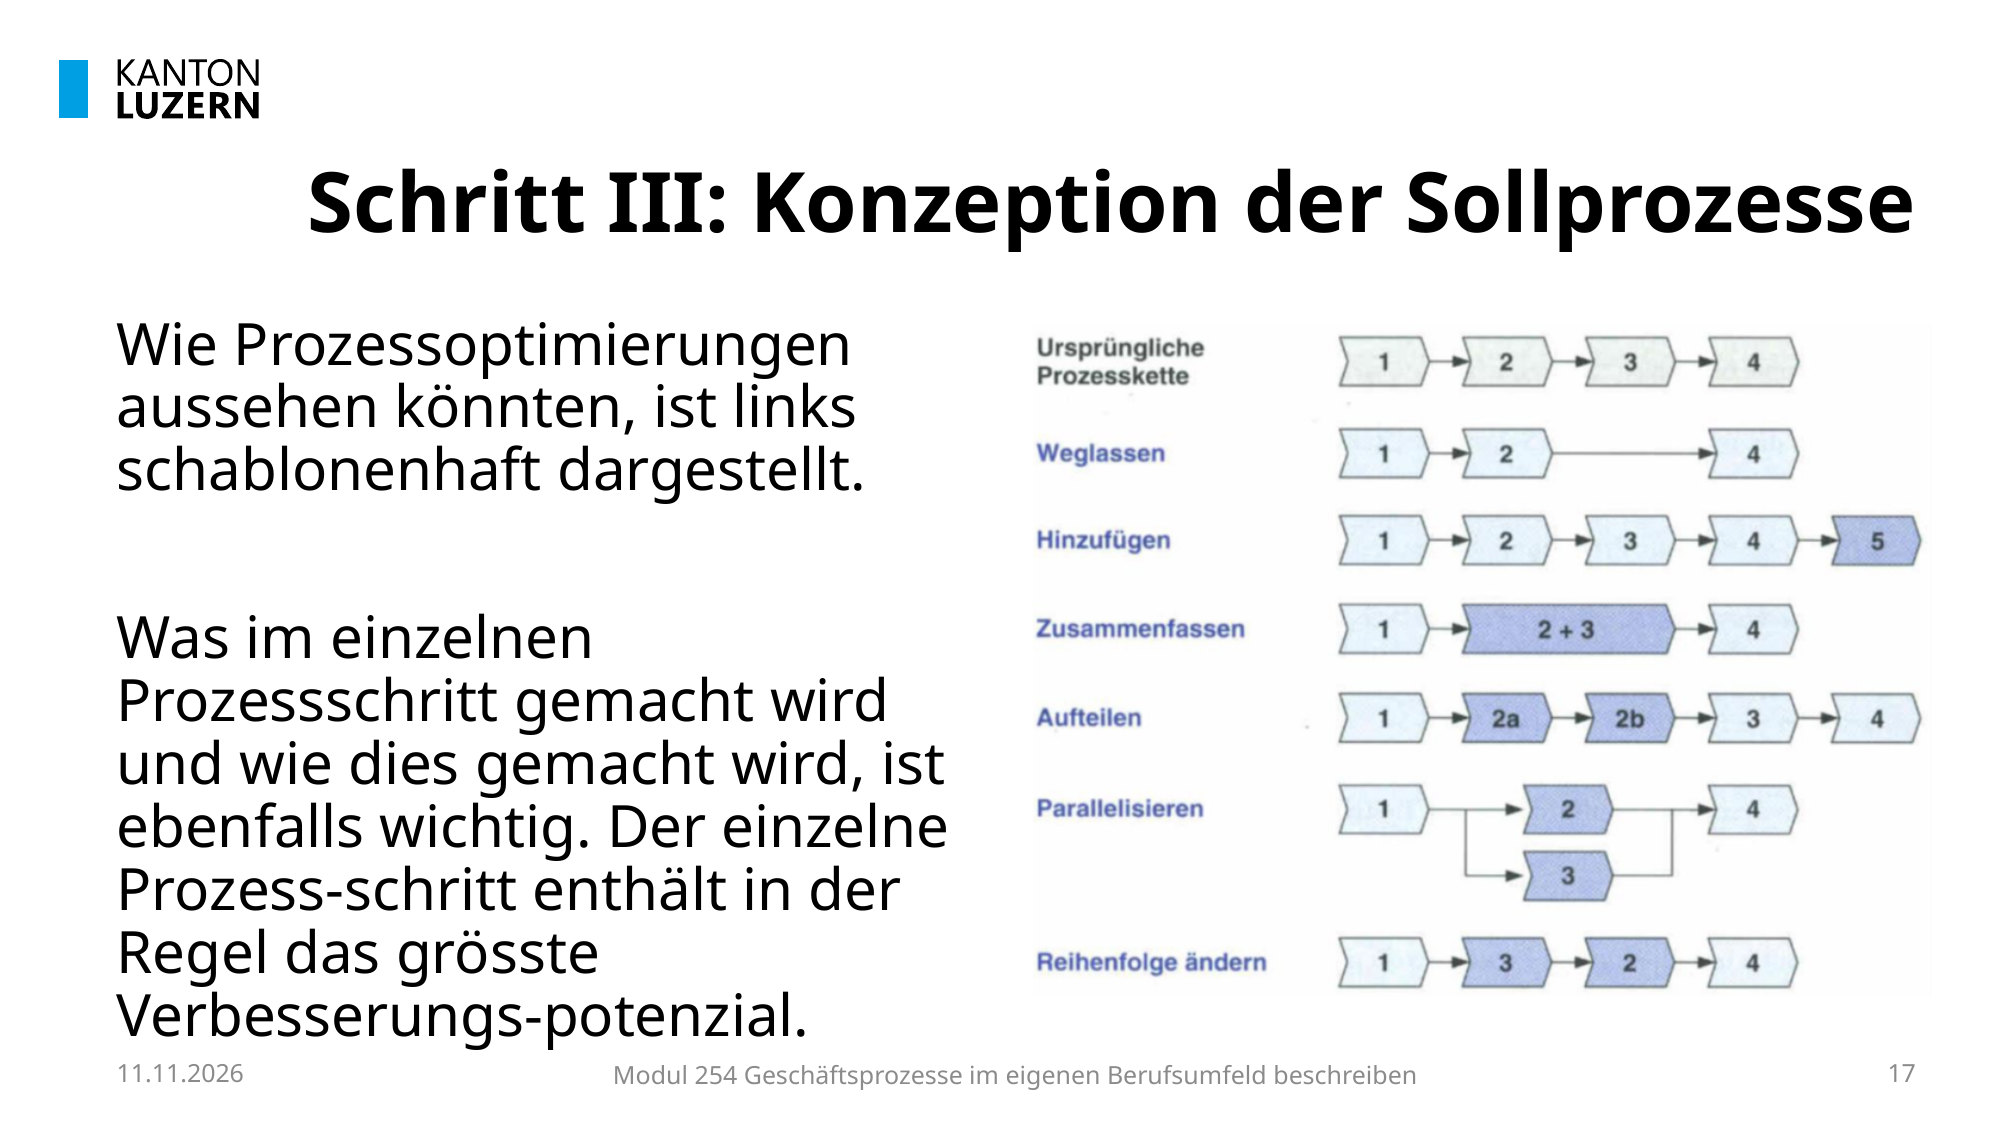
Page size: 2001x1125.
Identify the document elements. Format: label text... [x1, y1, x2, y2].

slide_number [101, 1045, 338, 1105]
title Schritt III: Konzeption der Sollprozesse [101, 153, 1933, 272]
slide_number 17 [1694, 1045, 1932, 1105]
footer Modul 254 Geschäftsprozesse im eigenen Berufsumfeld beschreiben [366, 1045, 1666, 1105]
picture [1033, 325, 1932, 997]
list Wie Prozessoptimierungen aussehen könnten, ist links schablonenhaft dargestellt. Was im einzelnen Prozessschritt gemacht wird und wie dies gemacht wird, ist ebenfalls wichtig. Der einzelne Prozess-schritt enthält in der Regel das grösste Verbesserungs-potenzial. [101, 307, 1000, 1016]
